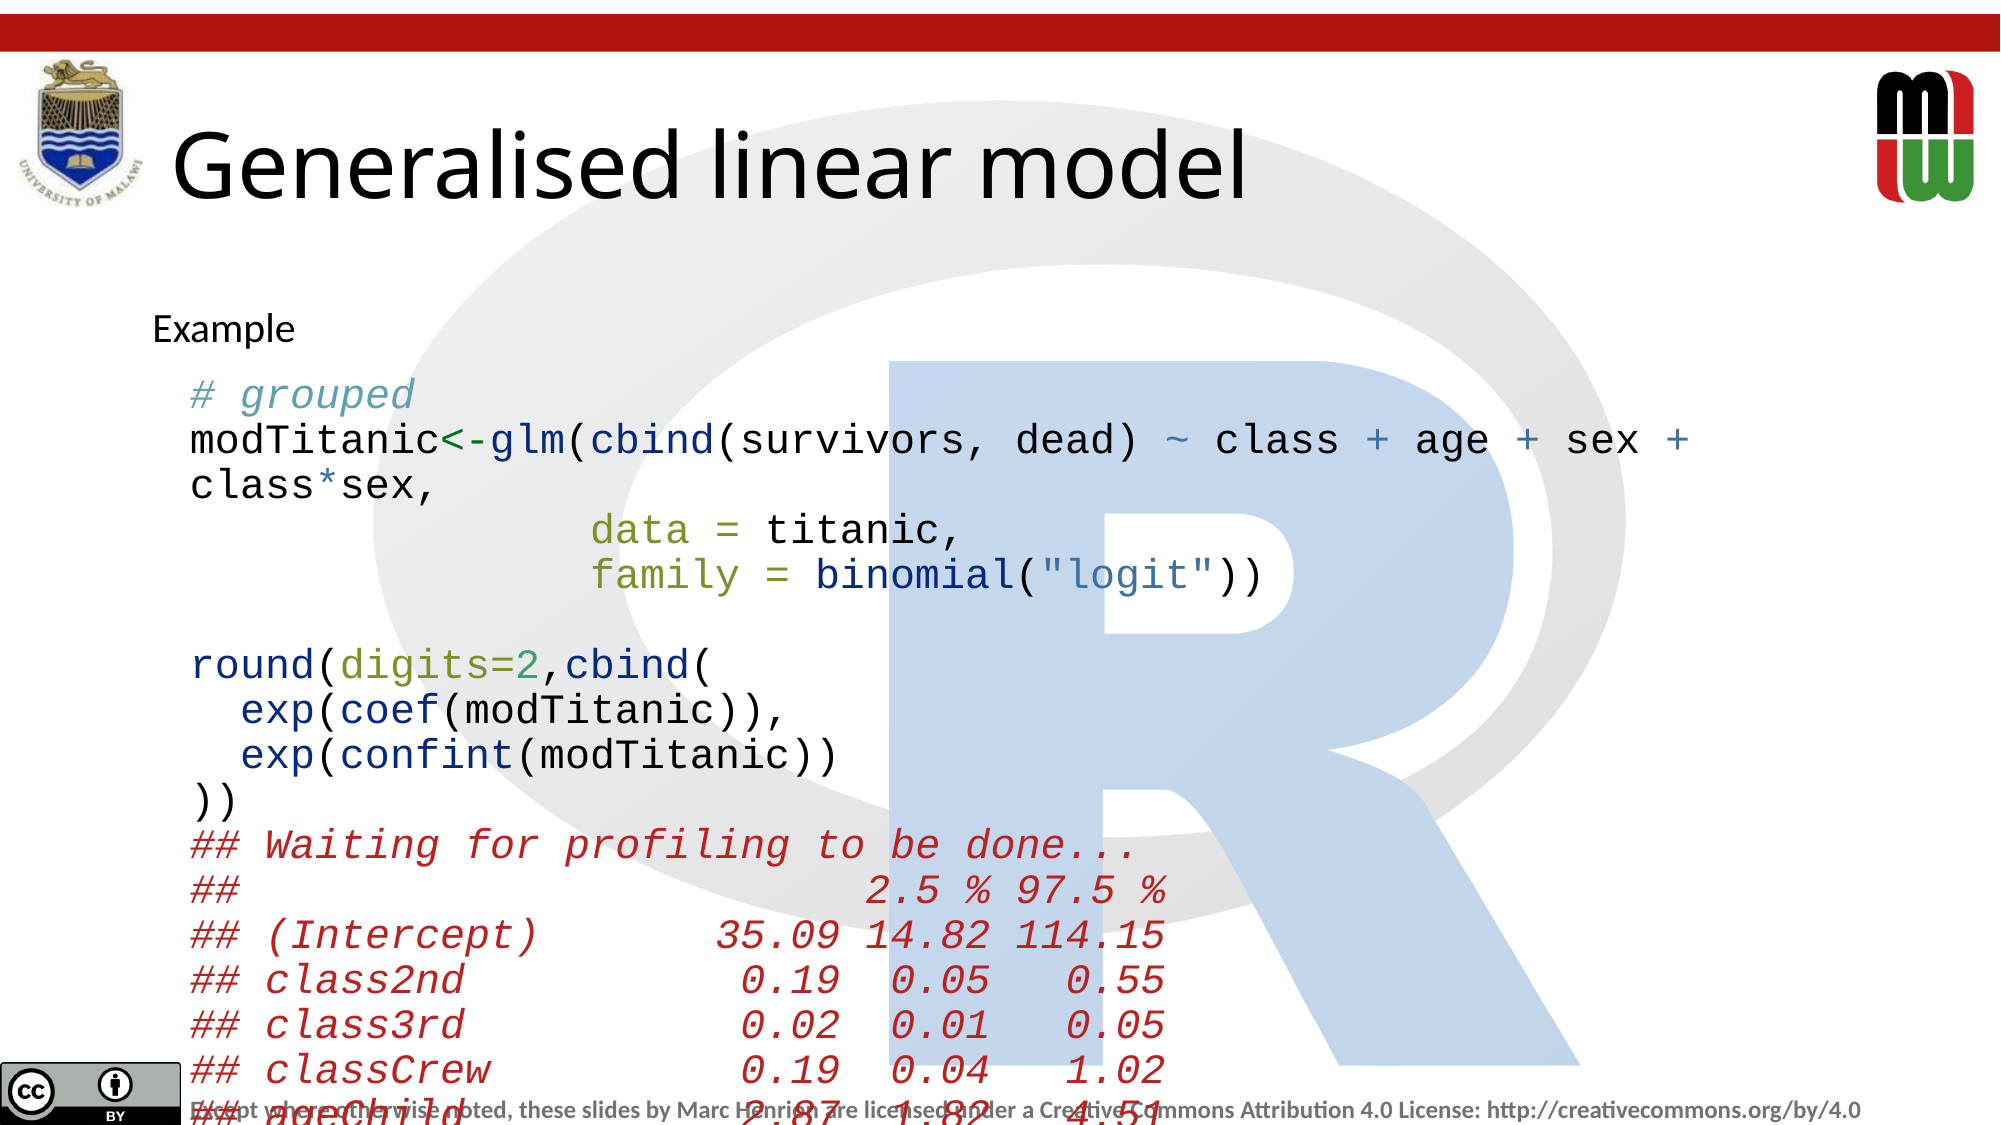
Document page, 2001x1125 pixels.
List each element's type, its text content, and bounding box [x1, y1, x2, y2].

list Example # grouped modTitanic<-glm(cbind(survivors, dead) ~ class + age + sex + class*sex, data = titanic, family = binomial("logit")) round(digits=2,cbind( exp(coef(modTitanic)), exp(confint(modTitanic)) )) ## Waiting for profiling to be done... ## 2.5 % 97.5 % ## (Intercept) 35.09 14.82 114.15 ## class2nd 0.19 0.05 0.55 ## class3rd 0.02 0.01 0.05 ## classCrew 0.19 0.04 1.02 ## ageChild 2.87 1.82 4.51 ## sexMale 0.01 0.00 0.04 ## class2nd:sexMale 1.57 0.47 6.24 ## class3rd:sexMale 17.51 6.44 61.76 ## classCrew:sexMale 2.96 0.53 14.95 [137, 299, 1863, 1066]
picture [0, 1062, 181, 1125]
picture [19, 59, 143, 207]
title Generalised linear model [155, 59, 1851, 278]
